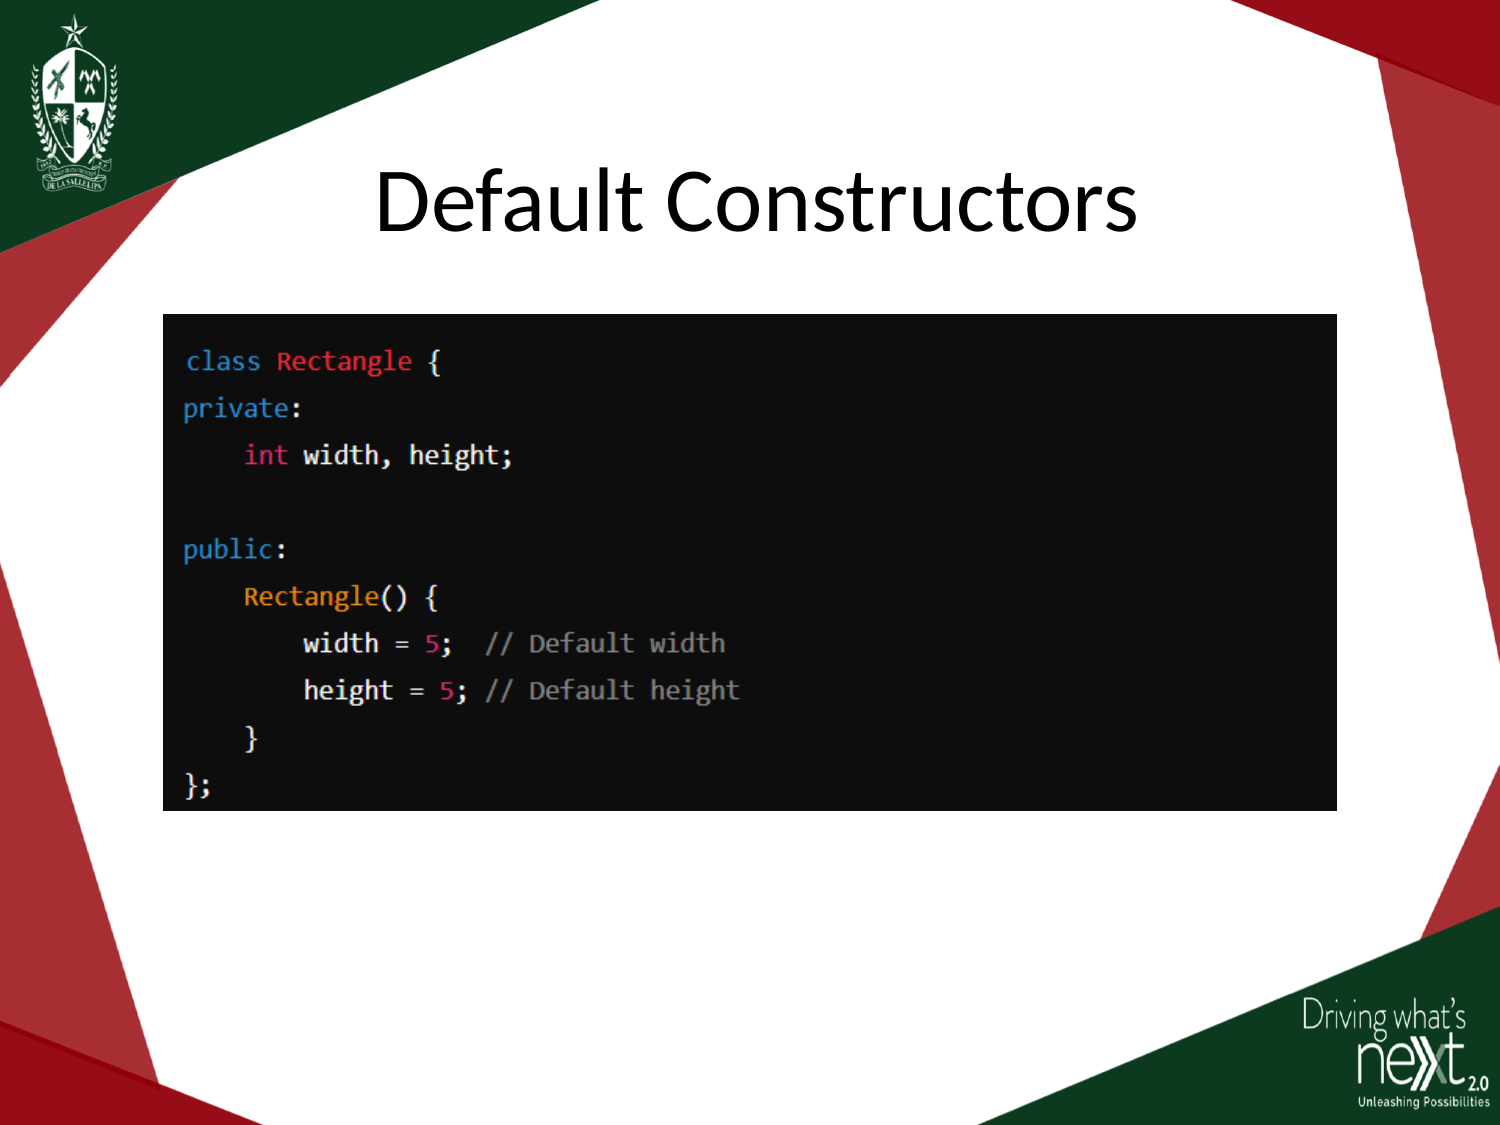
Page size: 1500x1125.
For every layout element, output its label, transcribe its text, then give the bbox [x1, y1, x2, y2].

picture [0, 0, 1500, 1125]
title Default Constructors [337, 99, 1175, 290]
